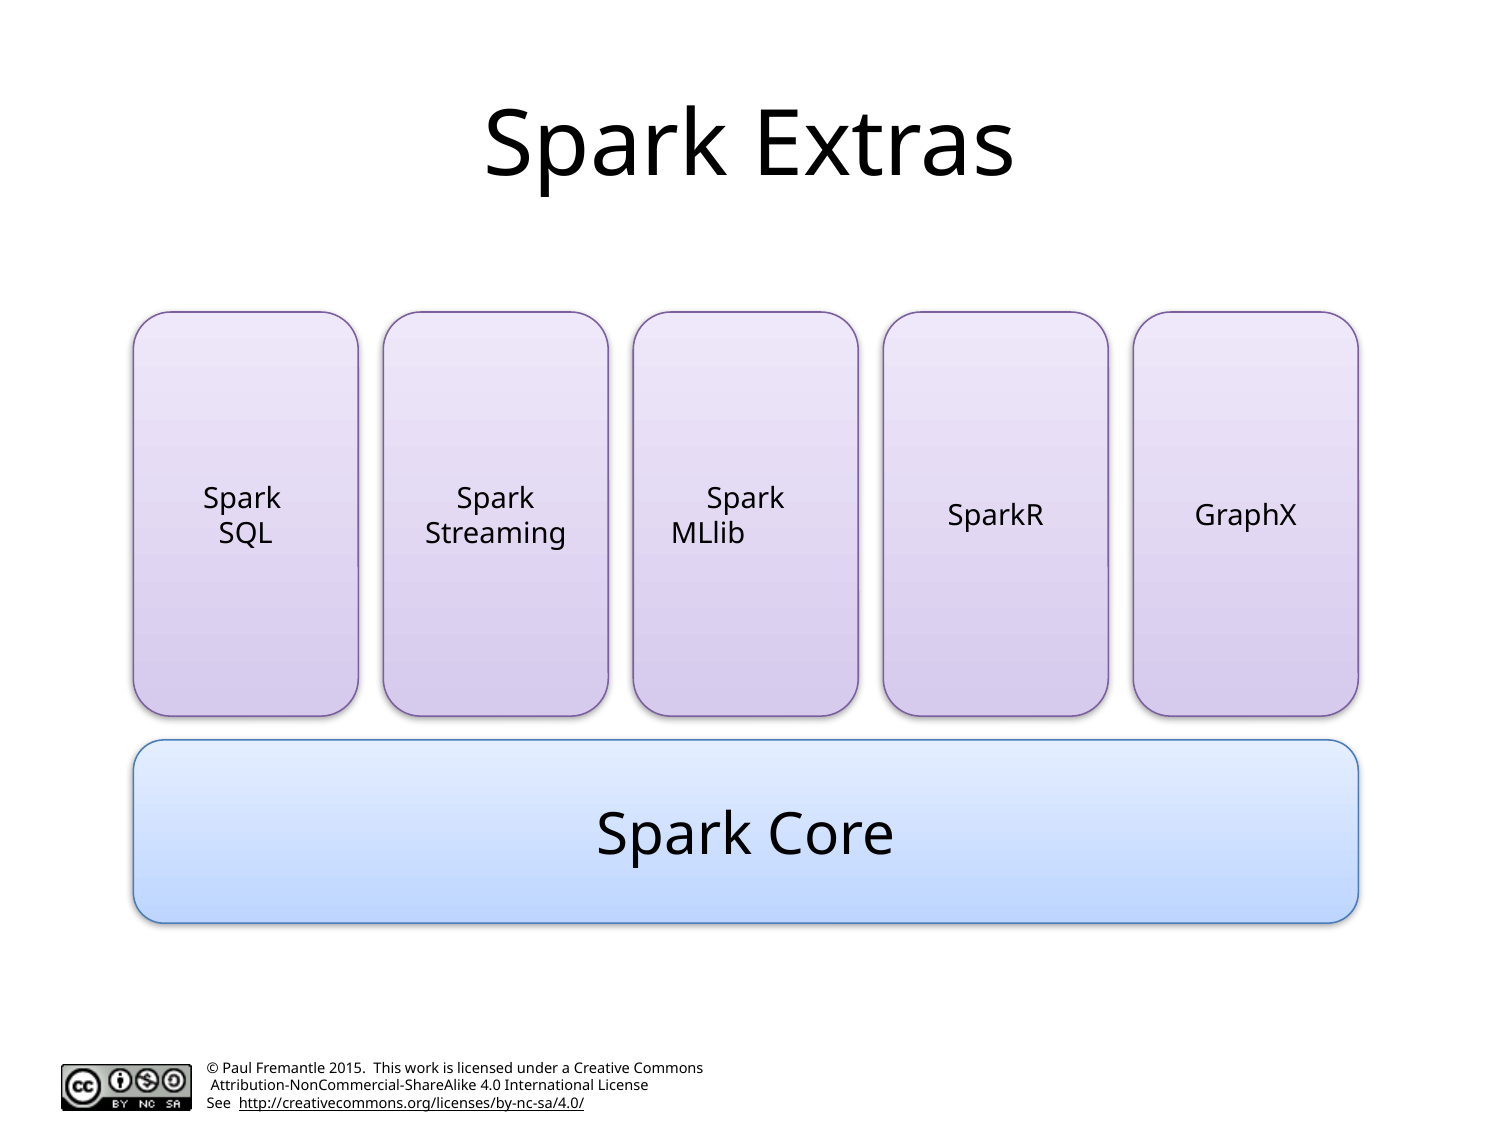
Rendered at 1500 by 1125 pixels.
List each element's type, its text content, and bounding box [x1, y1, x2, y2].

text_box Spark Core [133, 739, 1359, 924]
text_box Spark SQL [133, 311, 359, 717]
text_box SparkR [883, 311, 1109, 717]
title Spark Extras [75, 45, 1425, 233]
text_box Spark Streaming [383, 311, 609, 717]
text_box Spark MLlib [633, 311, 859, 717]
picture [61, 1064, 192, 1111]
text_box GraphX [1133, 311, 1359, 717]
